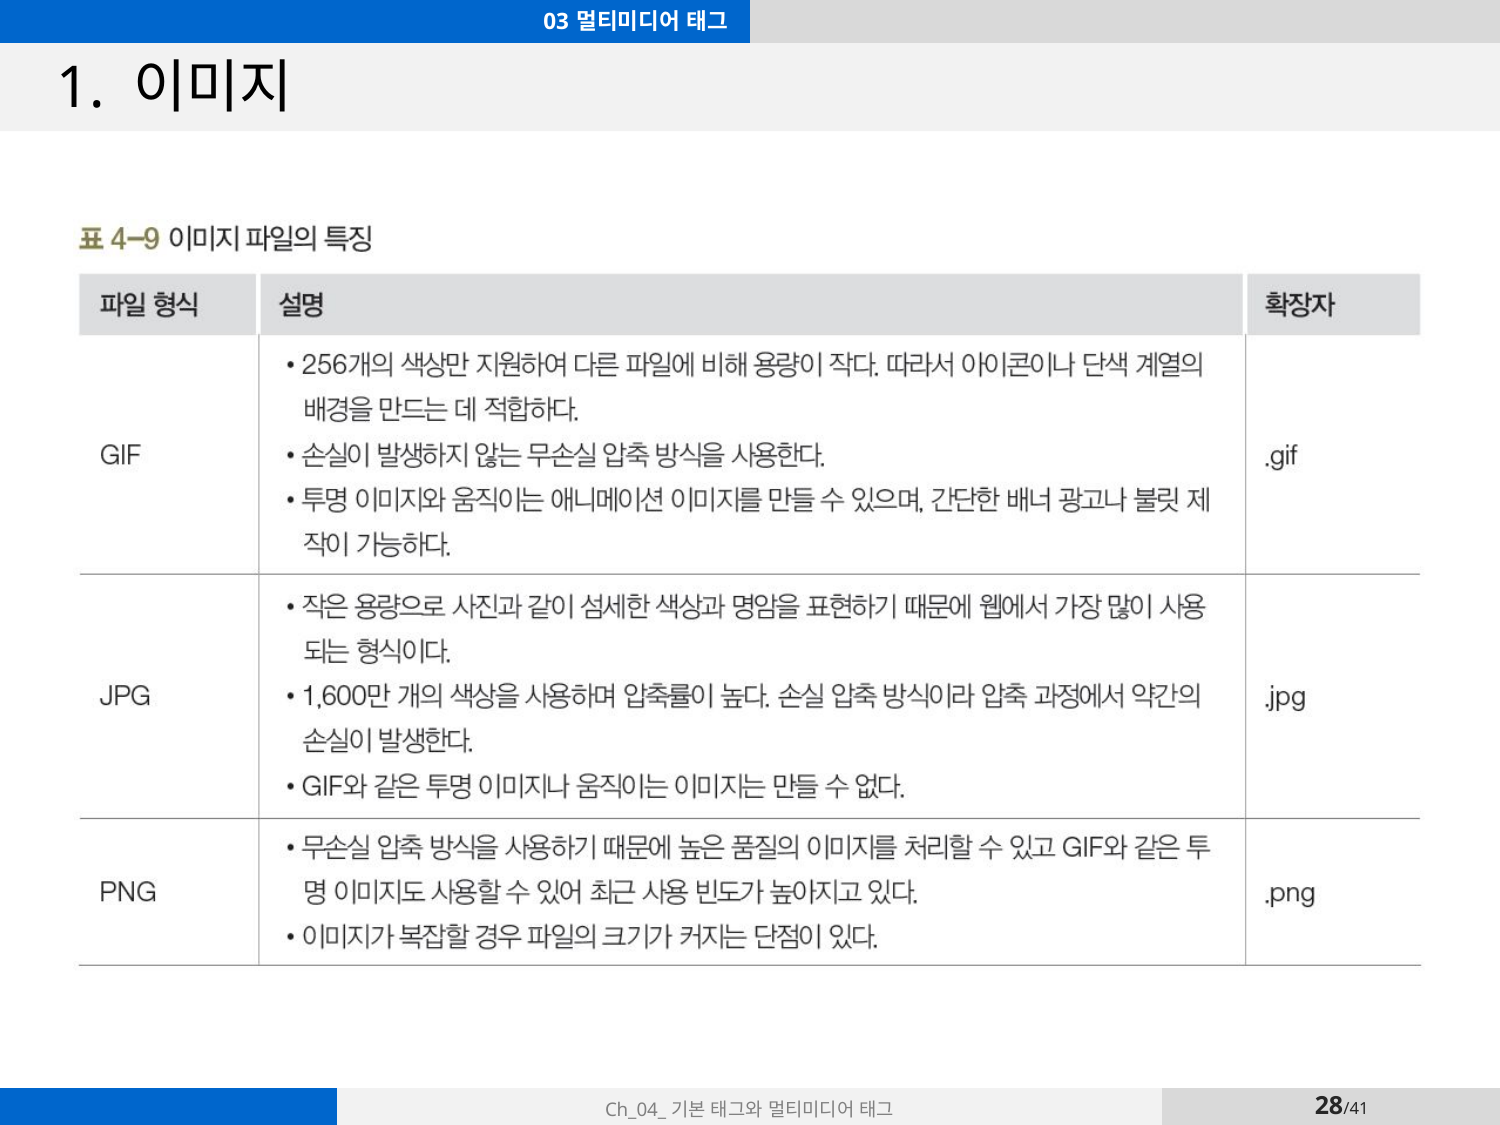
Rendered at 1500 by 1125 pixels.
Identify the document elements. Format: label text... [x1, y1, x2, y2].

title 1. 이미지 [41, 42, 1459, 128]
text_box 03 멀티미디어 태그 [0, 0, 743, 43]
picture [73, 219, 1427, 973]
